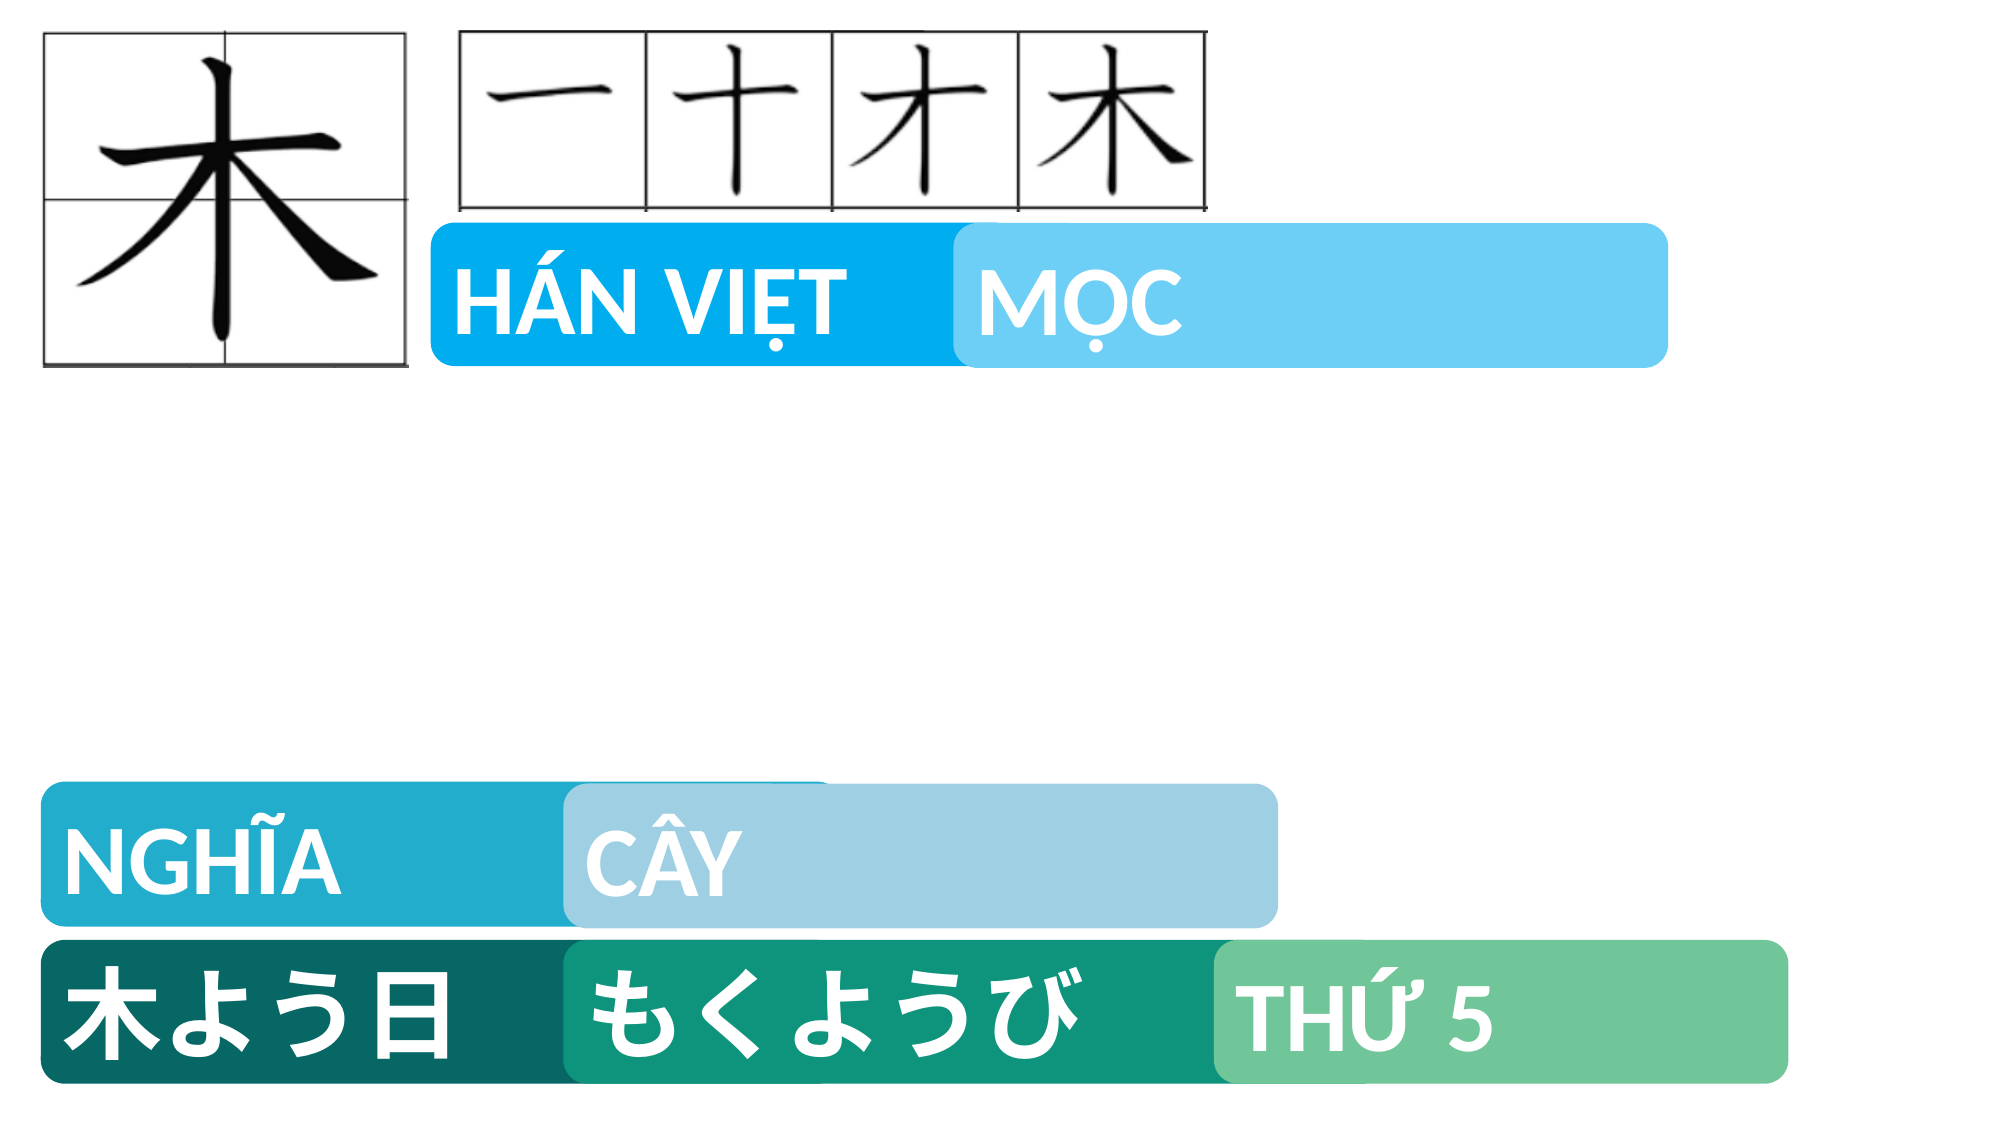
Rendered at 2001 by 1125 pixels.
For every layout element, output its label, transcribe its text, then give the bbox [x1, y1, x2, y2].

text_box THỨ 5 [1212, 938, 1790, 1085]
text_box MỘC [952, 221, 1670, 369]
text_box NGHĨA [39, 780, 826, 928]
text_box 木よう日 [39, 938, 584, 1085]
picture [40, 30, 409, 368]
text_box HÁN VIỆT [429, 221, 976, 368]
picture [453, 30, 1208, 212]
text_box もくようび [562, 938, 1235, 1085]
text_box CÂY [562, 782, 1280, 930]
